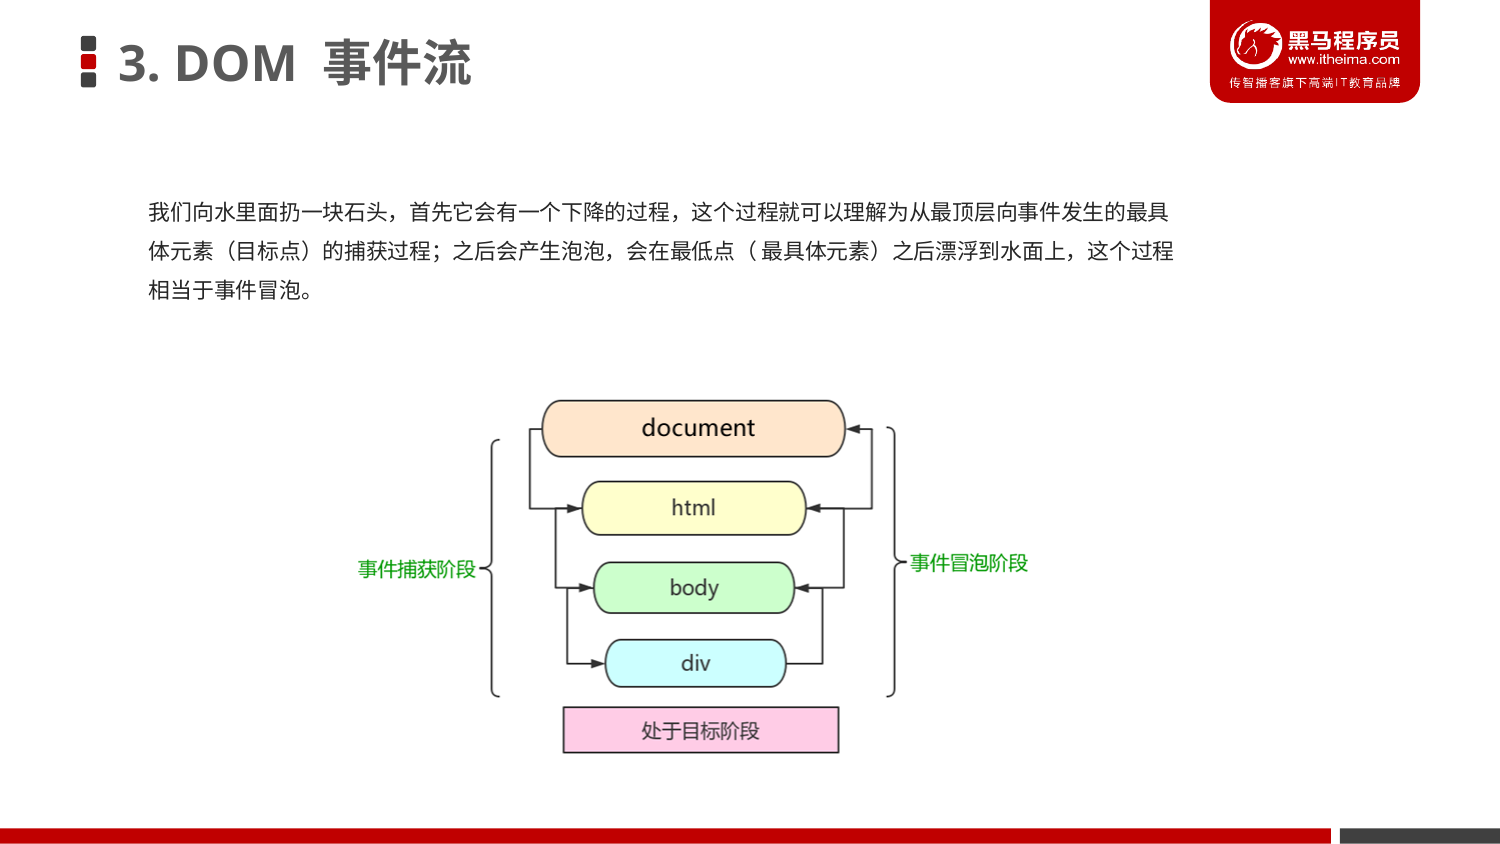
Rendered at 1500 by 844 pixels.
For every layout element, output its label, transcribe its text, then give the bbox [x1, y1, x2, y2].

picture [288, 358, 1067, 781]
picture [1211, 11, 1419, 97]
text_box 我们向水里面扔一块石头，首先它会有一个下降的过程，这个过程就可以理解为从最顶层向事件发生的最具体元素（目标点）的捕获过程；之后会产生泡泡，会在最低点（ 最具体元素）之后漂浮到水面上，这个过程相当于事件冒泡。 [134, 178, 1199, 358]
title 3. DOM 事件流 [103, 0, 1209, 130]
